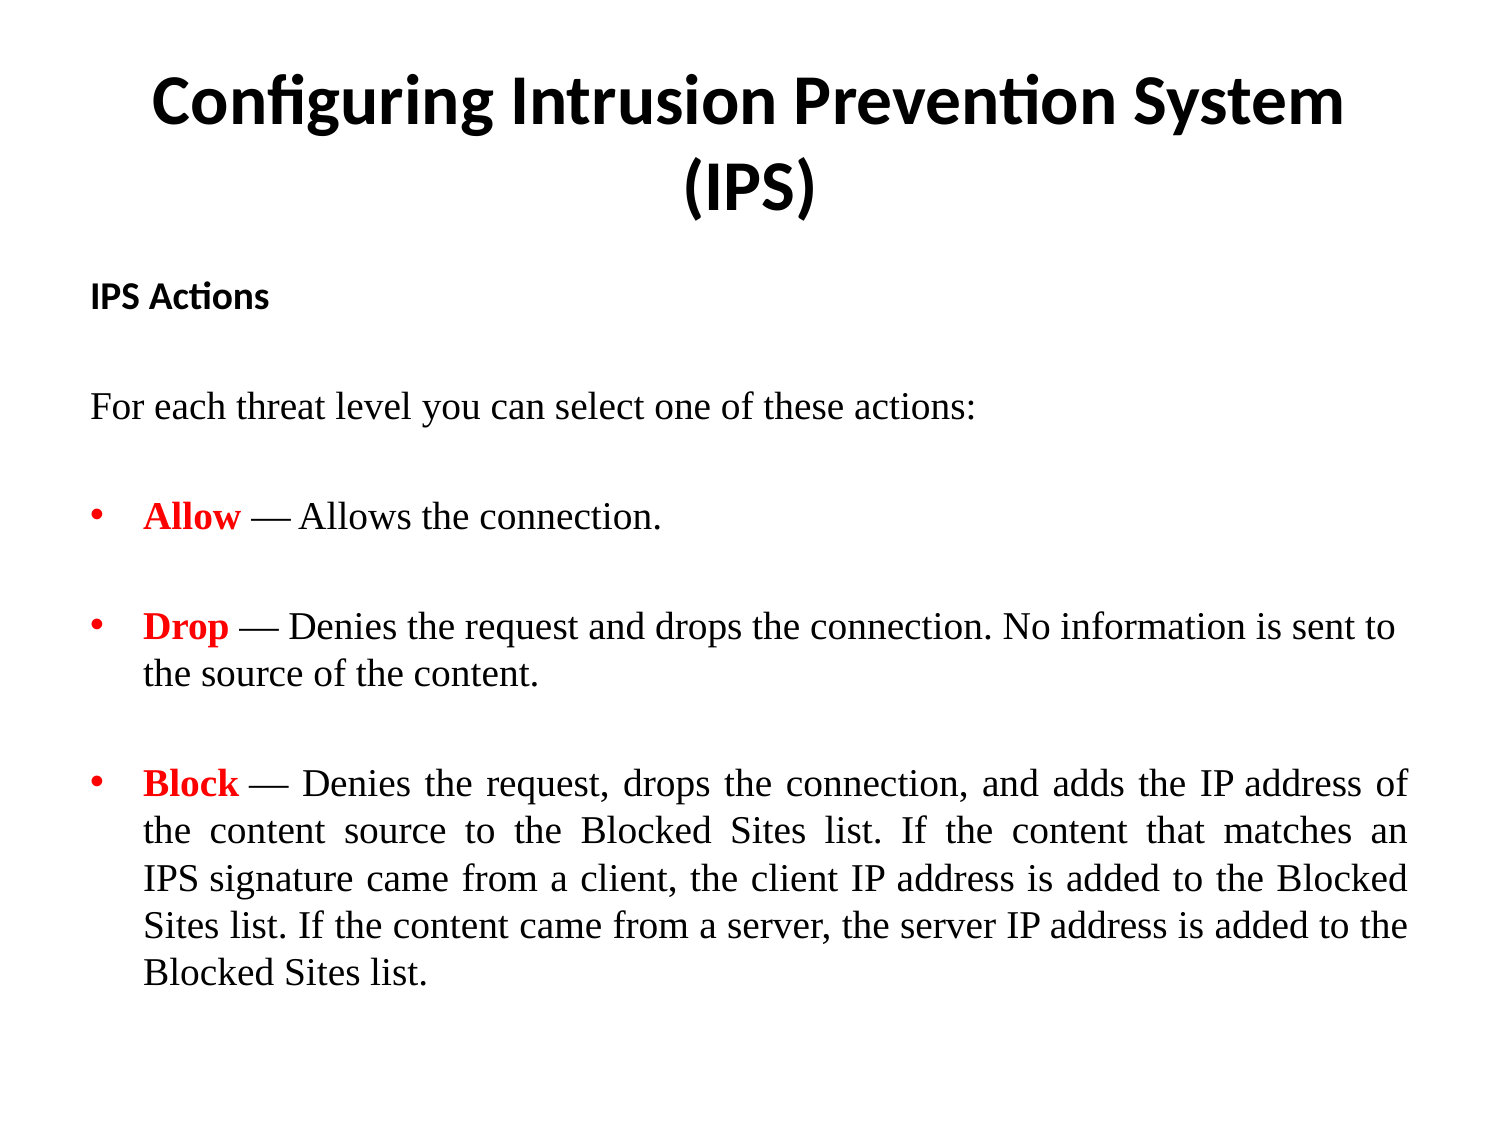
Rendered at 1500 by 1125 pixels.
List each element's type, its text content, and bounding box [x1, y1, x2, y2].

title Configuring Intrusion Prevention System (IPS) [75, 45, 1425, 233]
list IPS Actions For each threat level you can select one of these actions: Allow — Allows the connection. Drop — Denies the request and drops the connection. No information is sent to the source of the content. Block — Denies the request, drops the connection, and adds the IP address of the content source to the Blocked Sites list. If the content that matches an IPS signature came from a client, the client IP address is added to the Blocked Sites list. If the content came from a server, the server IP address is added to the Blocked Sites list. [75, 262, 1425, 1005]
